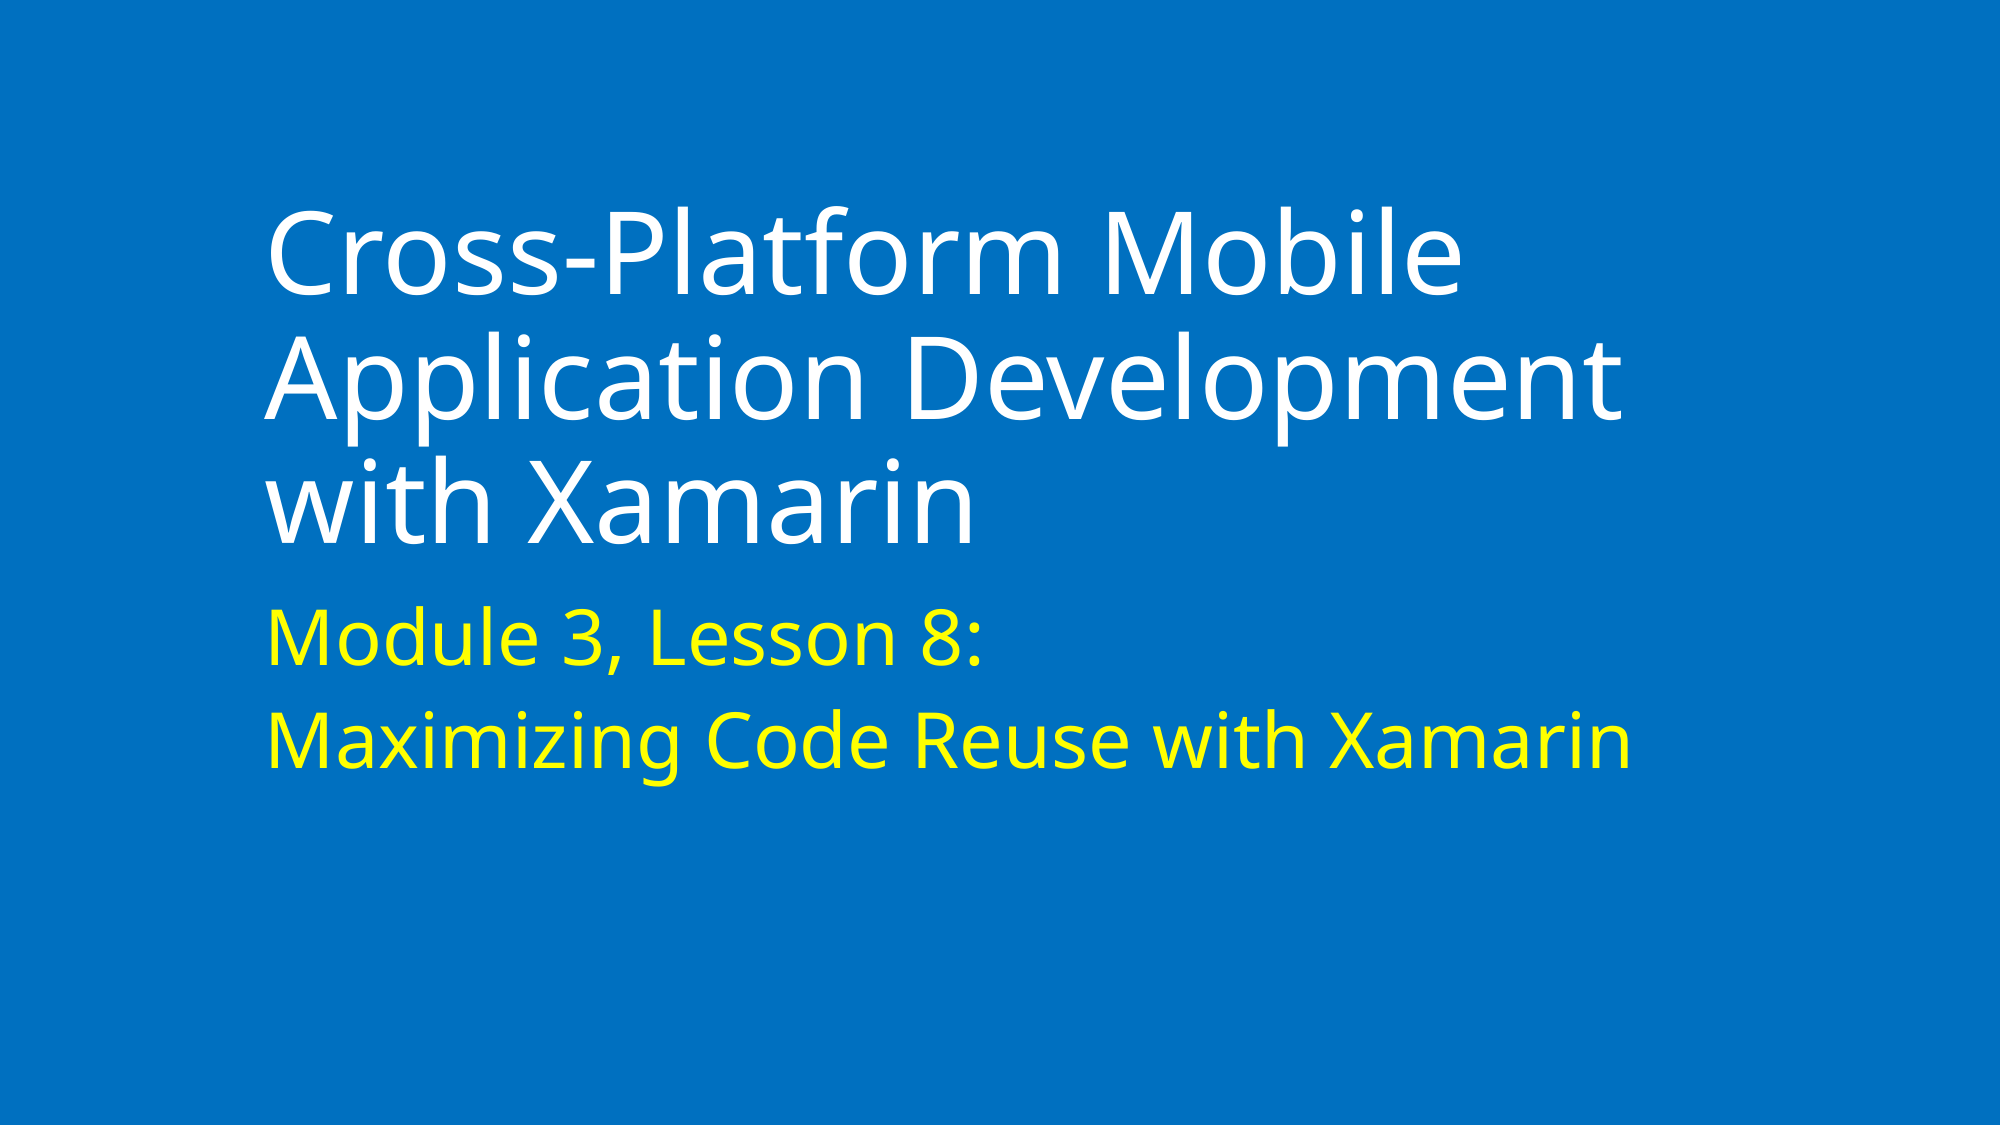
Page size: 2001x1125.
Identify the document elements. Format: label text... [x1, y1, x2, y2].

subtitle Module 3, Lesson 8: Maximizing Code Reuse with Xamarin [249, 590, 1750, 863]
title Cross-Platform Mobile Application Development with Xamarin [249, 184, 1750, 576]
